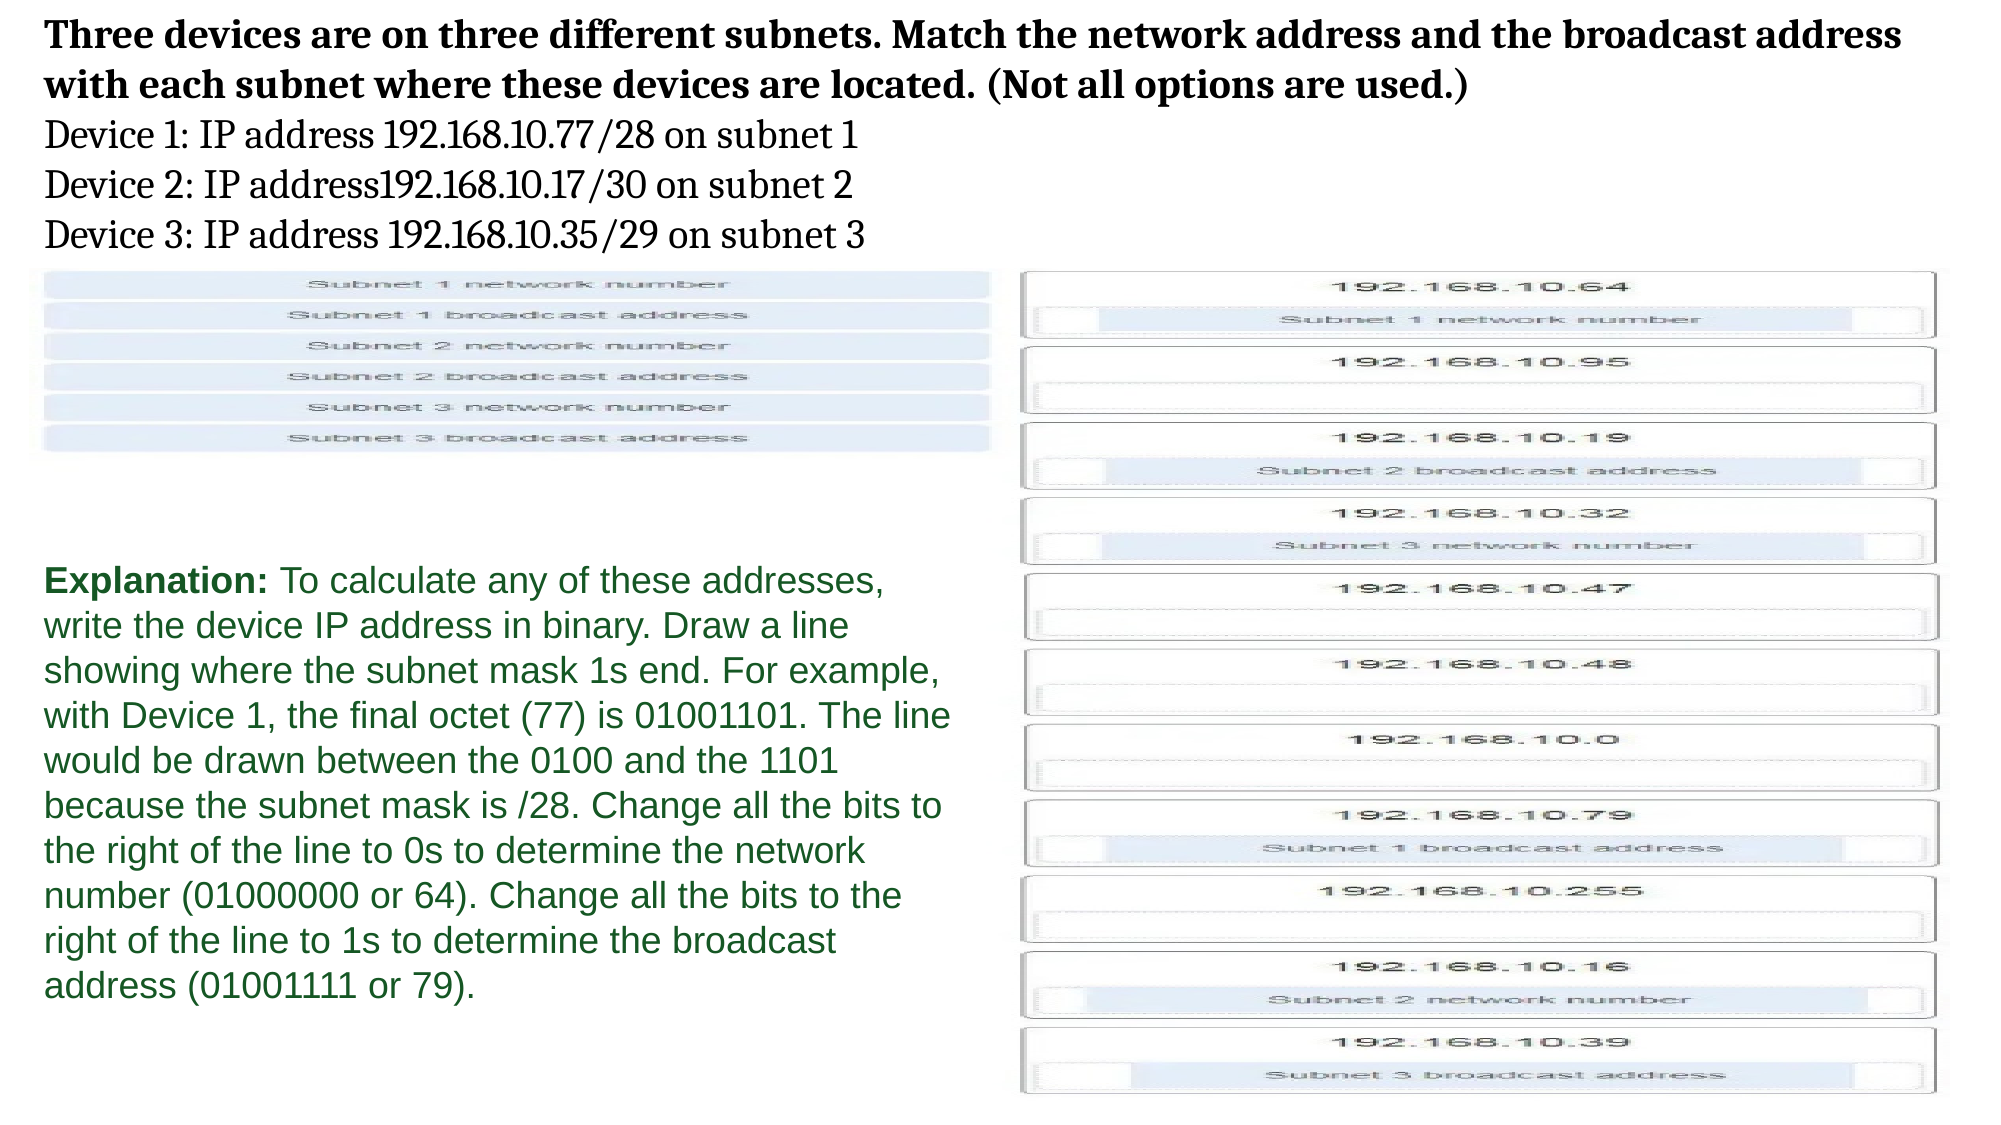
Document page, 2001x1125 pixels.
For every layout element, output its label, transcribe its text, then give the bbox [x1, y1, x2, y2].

title Three devices are on three different subnets. Match the network address and the broadcast address with each subnet where these devices are located. (Not all options are used.) Device 1: IP address 192.168.10.77/28 on subnet 1 Device 2: IP address192.168.10.17/30 on subnet 2 Device 3: IP address 192.168.10.35/29 on subnet 3 [29, 22, 1950, 241]
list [29, 268, 1950, 1101]
